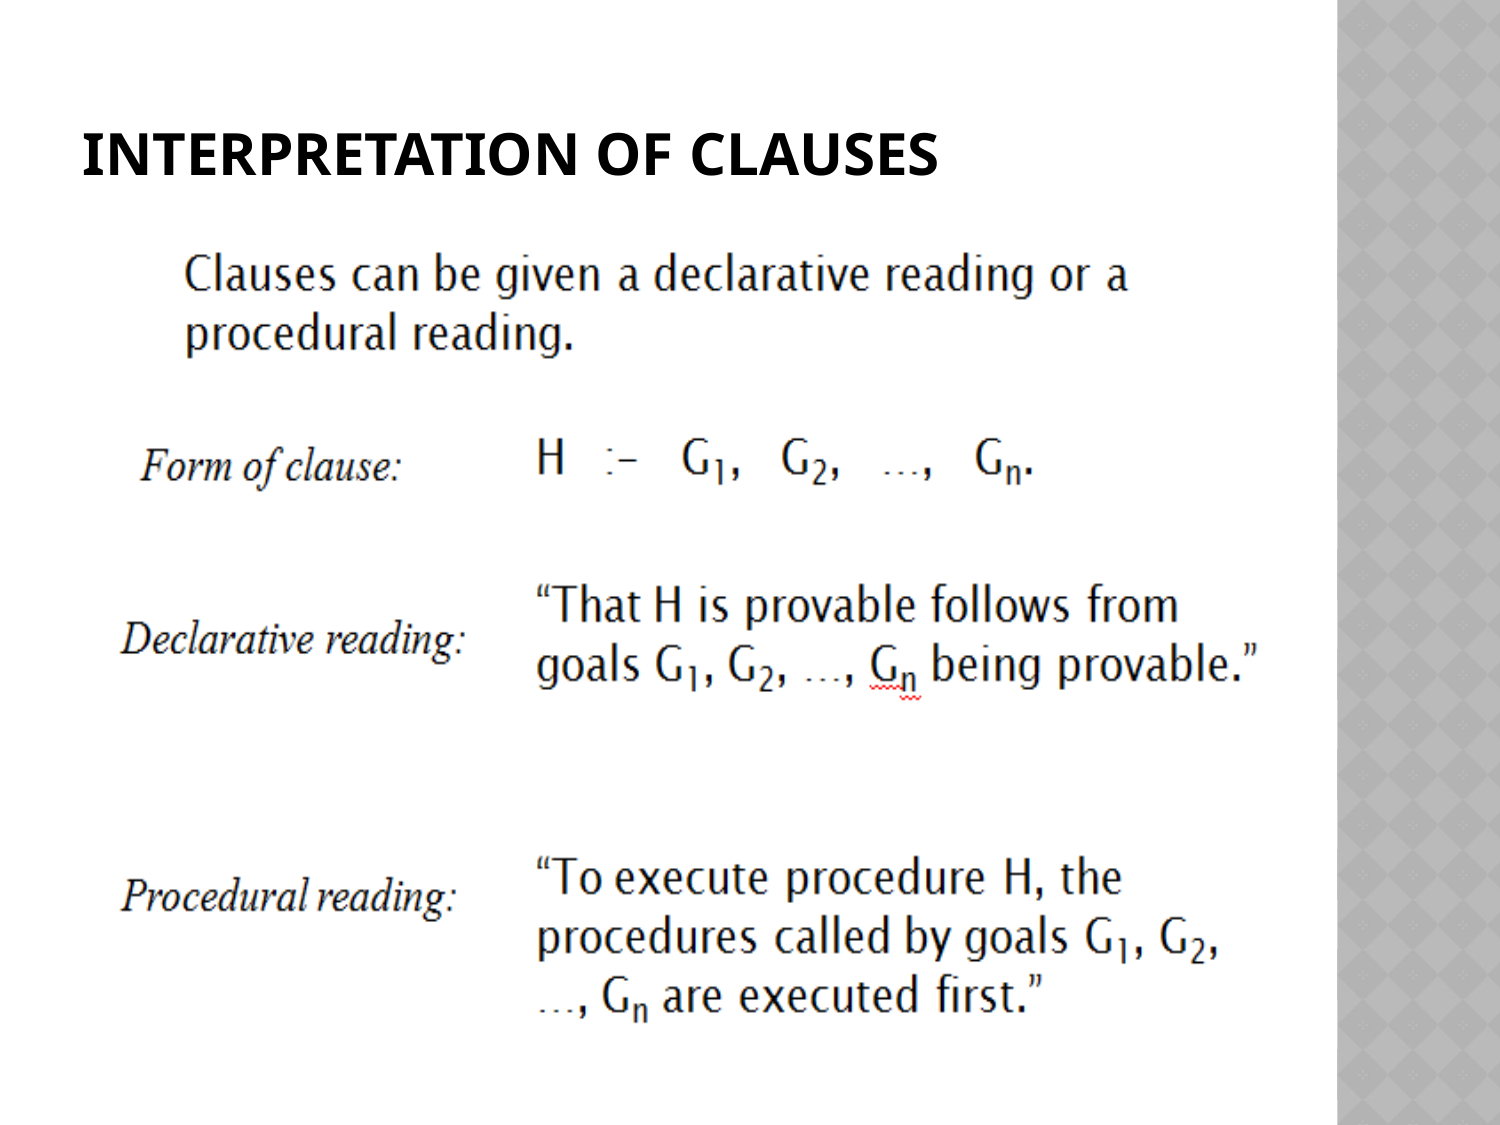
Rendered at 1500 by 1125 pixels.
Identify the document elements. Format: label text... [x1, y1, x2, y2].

title Interpretation of Clauses [75, 52, 1263, 188]
picture [99, 249, 1276, 1038]
